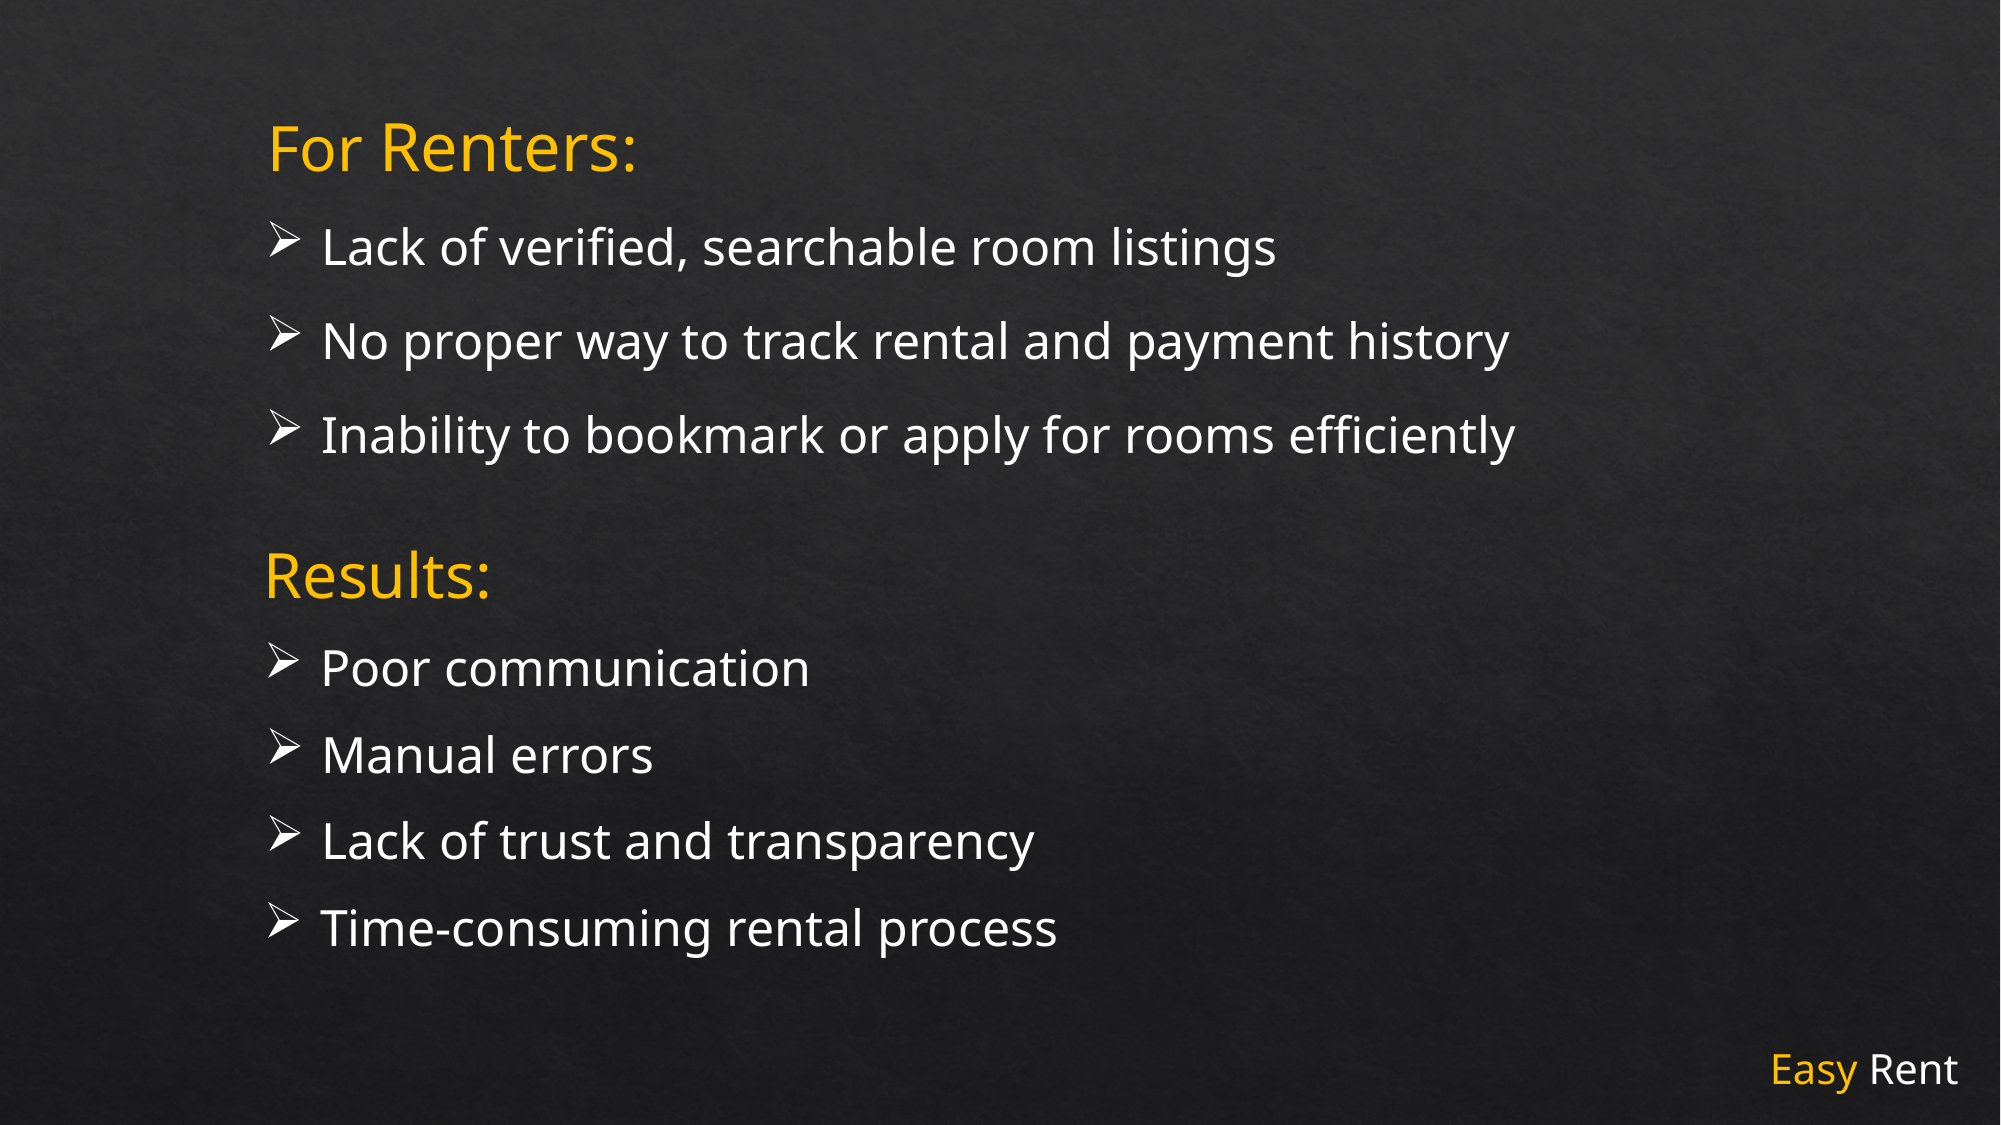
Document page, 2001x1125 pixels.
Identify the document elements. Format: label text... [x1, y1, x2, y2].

text_box Results: [248, 528, 696, 619]
text_box Easy Rent [1754, 1035, 1974, 1101]
text_box Lack of verified, searchable room listings [250, 207, 1748, 283]
text_box No proper way to track rental and payment history [250, 301, 1748, 377]
text_box Manual errors [250, 715, 1748, 791]
text_box Lack of trust and transparency [250, 802, 1748, 878]
text_box For Renters: [252, 97, 699, 193]
text_box Inability to bookmark or apply for rooms efficiently [250, 395, 1748, 471]
text_box Poor communication [248, 628, 1747, 704]
text_box Time-consuming rental process [248, 889, 1747, 964]
